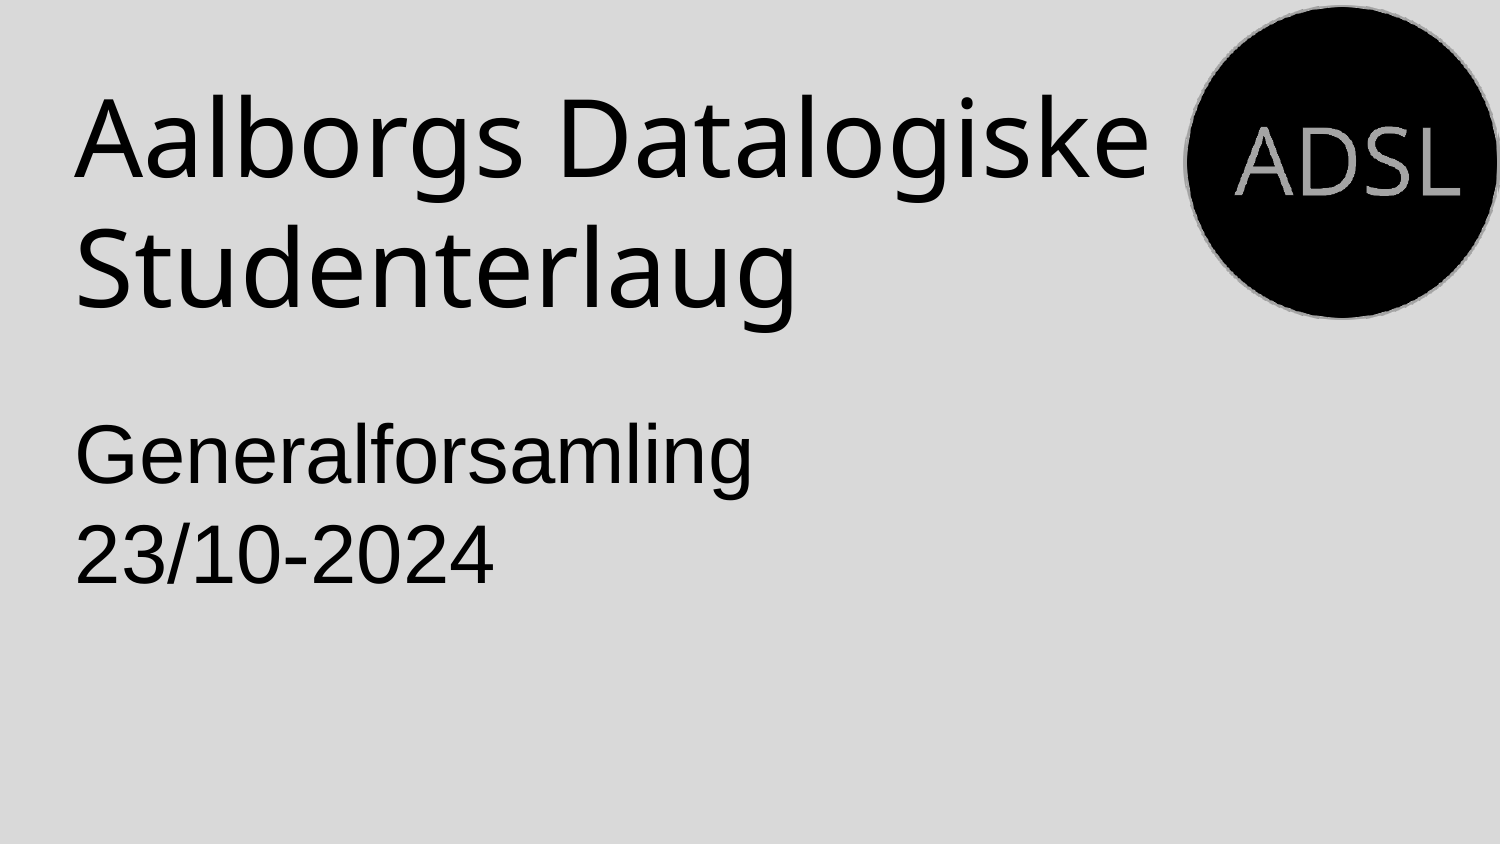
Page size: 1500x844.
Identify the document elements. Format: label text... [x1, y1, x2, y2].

text_box Generalforsamling 23/10-2024 [59, 285, 921, 558]
picture [1183, 0, 1500, 327]
text_box Aalborgs Datalogiske Studenterlaug [59, 54, 1441, 337]
